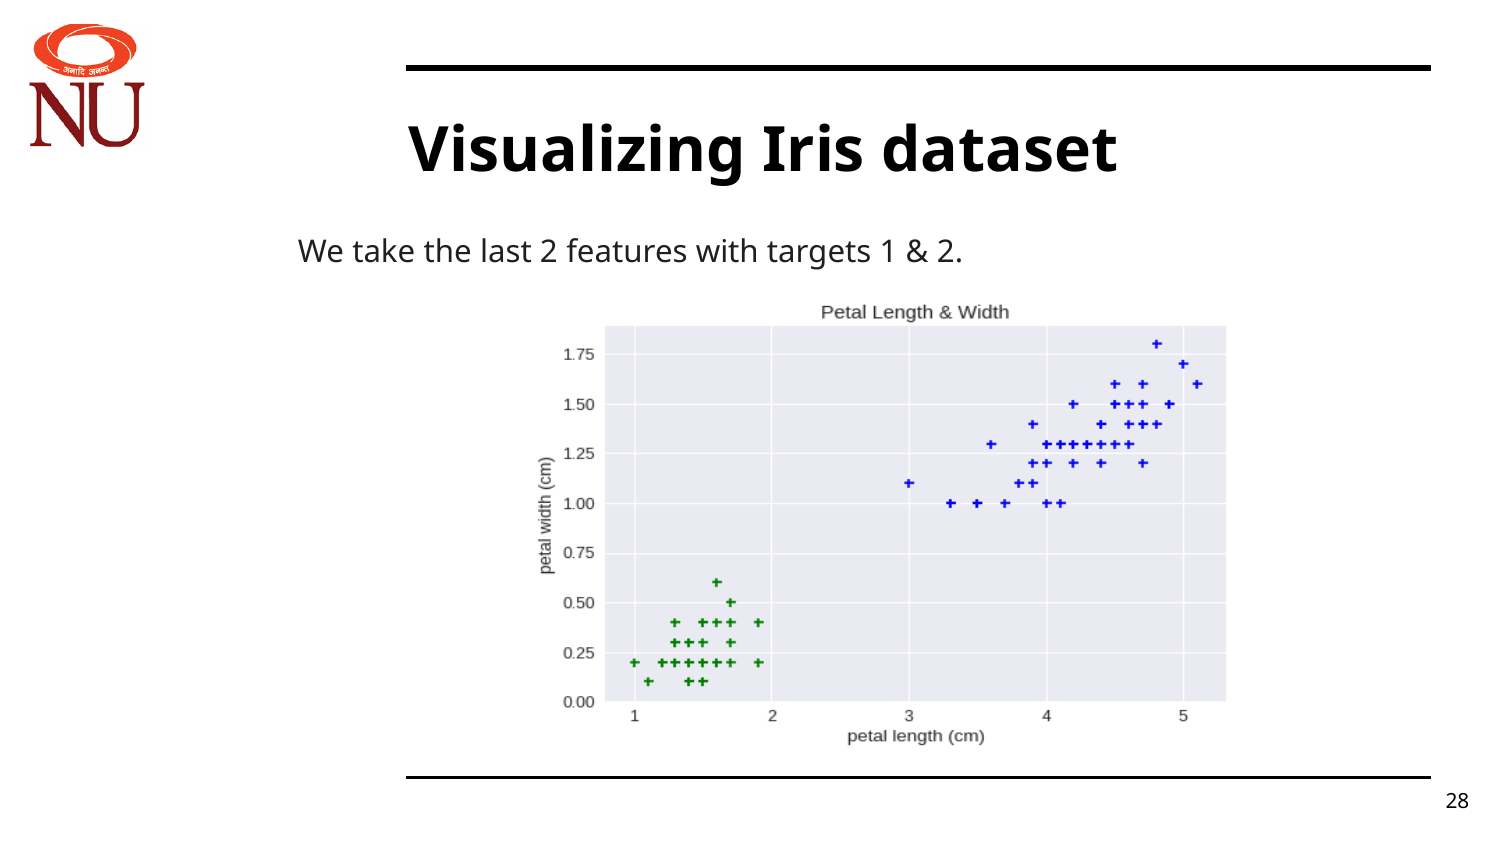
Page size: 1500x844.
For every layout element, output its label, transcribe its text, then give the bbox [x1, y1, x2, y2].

list We take the last 2 features with targets 1 & 2. [207, 210, 1245, 703]
title Visualizing Iris dataset [393, 94, 1431, 199]
picture [530, 296, 1237, 755]
picture [24, 24, 150, 150]
slide_number ‹#› [1394, 769, 1484, 834]
